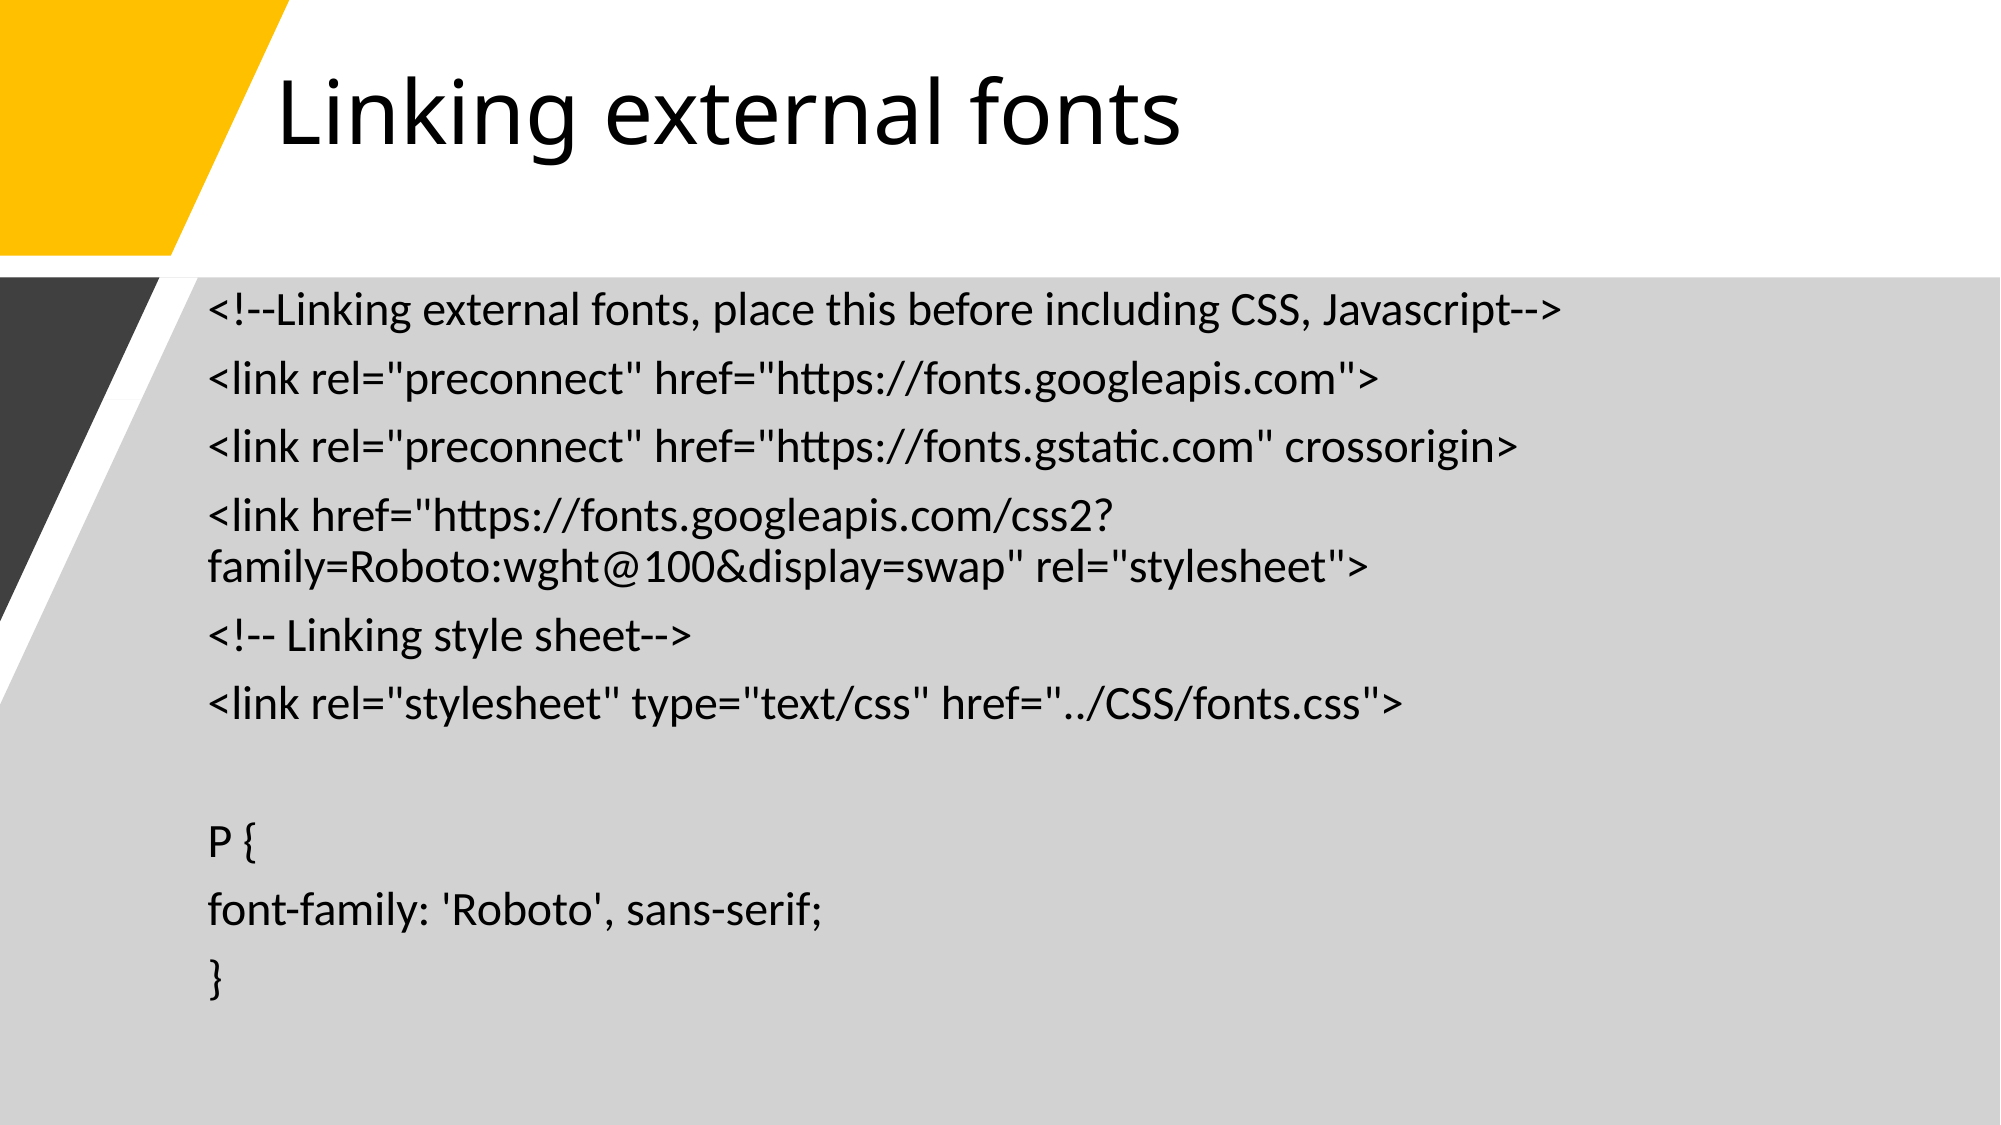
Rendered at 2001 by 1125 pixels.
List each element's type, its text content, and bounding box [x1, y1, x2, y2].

text_box [0, 276, 2000, 1125]
text_box [0, 276, 162, 622]
list <!--Linking external fonts, place this before including CSS, Javascript--> <link rel="preconnect" href="https://fonts.googleapis.com"> <link rel="preconnect" href="https://fonts.gstatic.com" crossorigin> <link href="https://fonts.googleapis.com/css2?family=Roboto:wght@100&display=swap" rel="stylesheet"> <!-- Linking style sheet--> <link rel="stylesheet" type="text/css" href="../CSS/fonts.css"> P { font-family: 'Roboto', sans-serif; } [192, 276, 1808, 1020]
title Linking external fonts [260, 60, 1808, 172]
text_box [0, 0, 291, 257]
